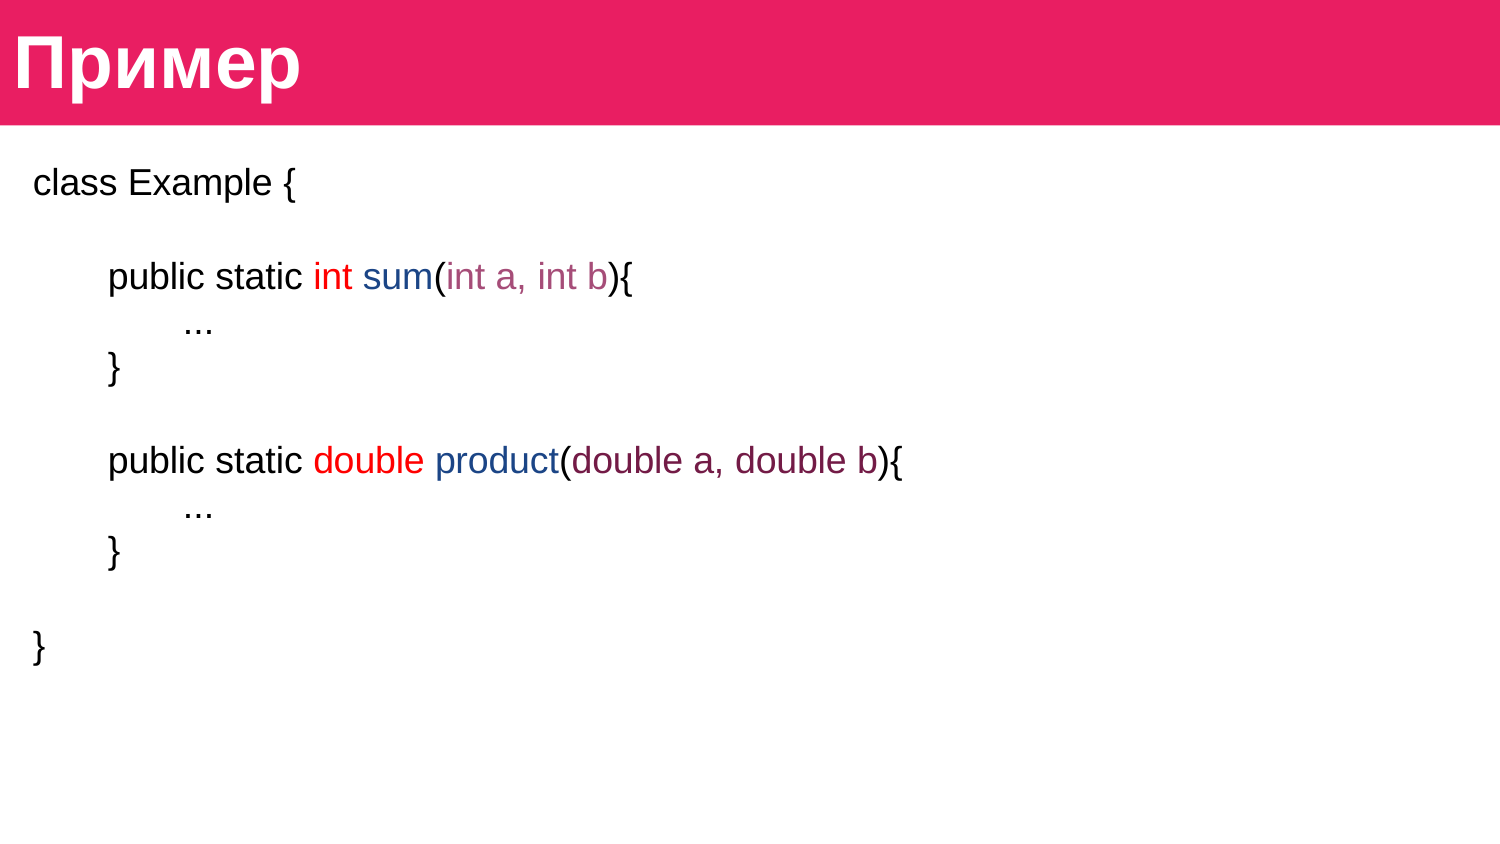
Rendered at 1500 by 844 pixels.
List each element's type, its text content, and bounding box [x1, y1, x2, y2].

title Пример [11, 11, 305, 155]
text_box class Example { public static int sum(int a, int b){ ... } public static double product(double a, double b){ ... } } [30, 155, 906, 667]
